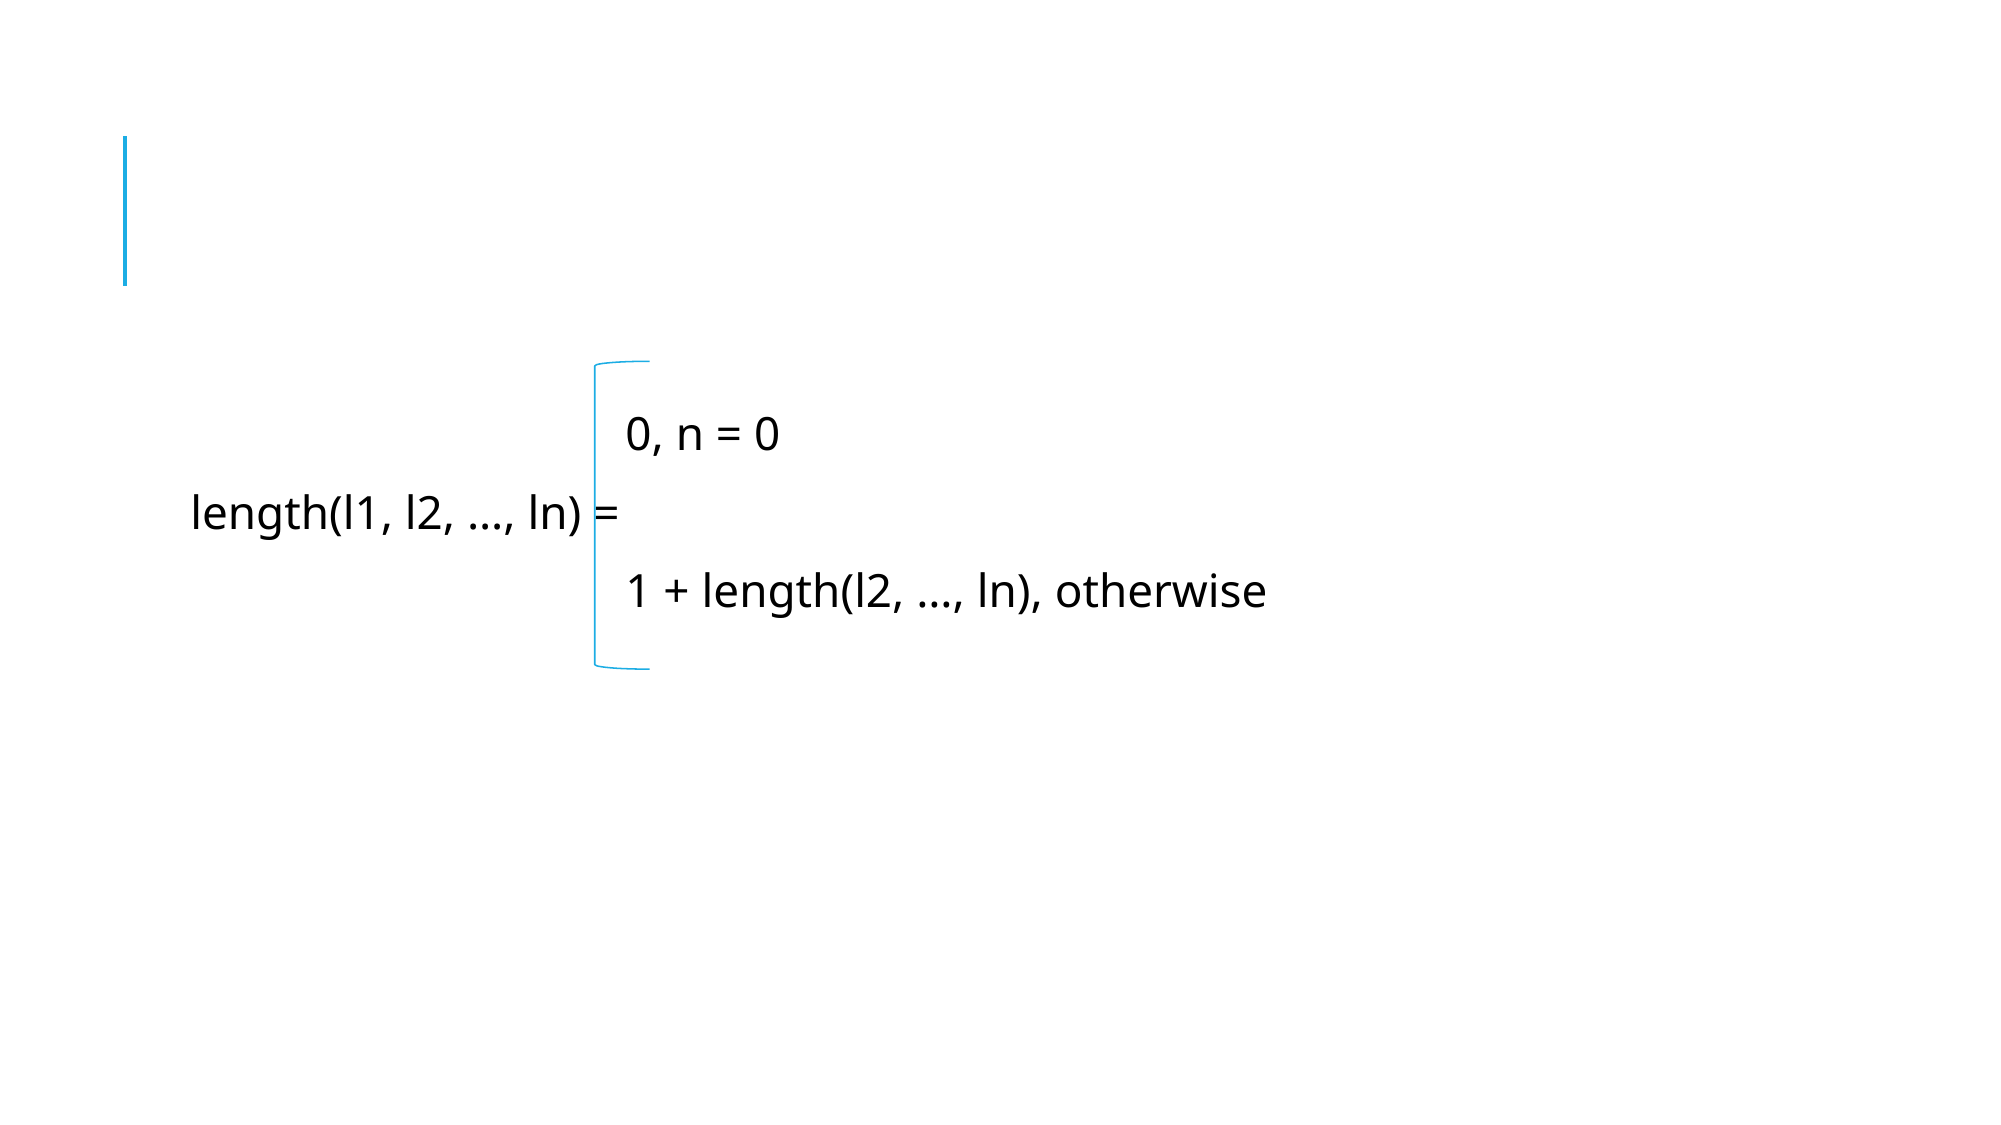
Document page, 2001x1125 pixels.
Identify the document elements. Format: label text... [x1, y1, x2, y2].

text_box [593, 360, 650, 670]
list 0, n = 0 length(l1, l2, …, ln) = 1 + length(l2, …, ln), otherwise [168, 83, 1763, 1035]
